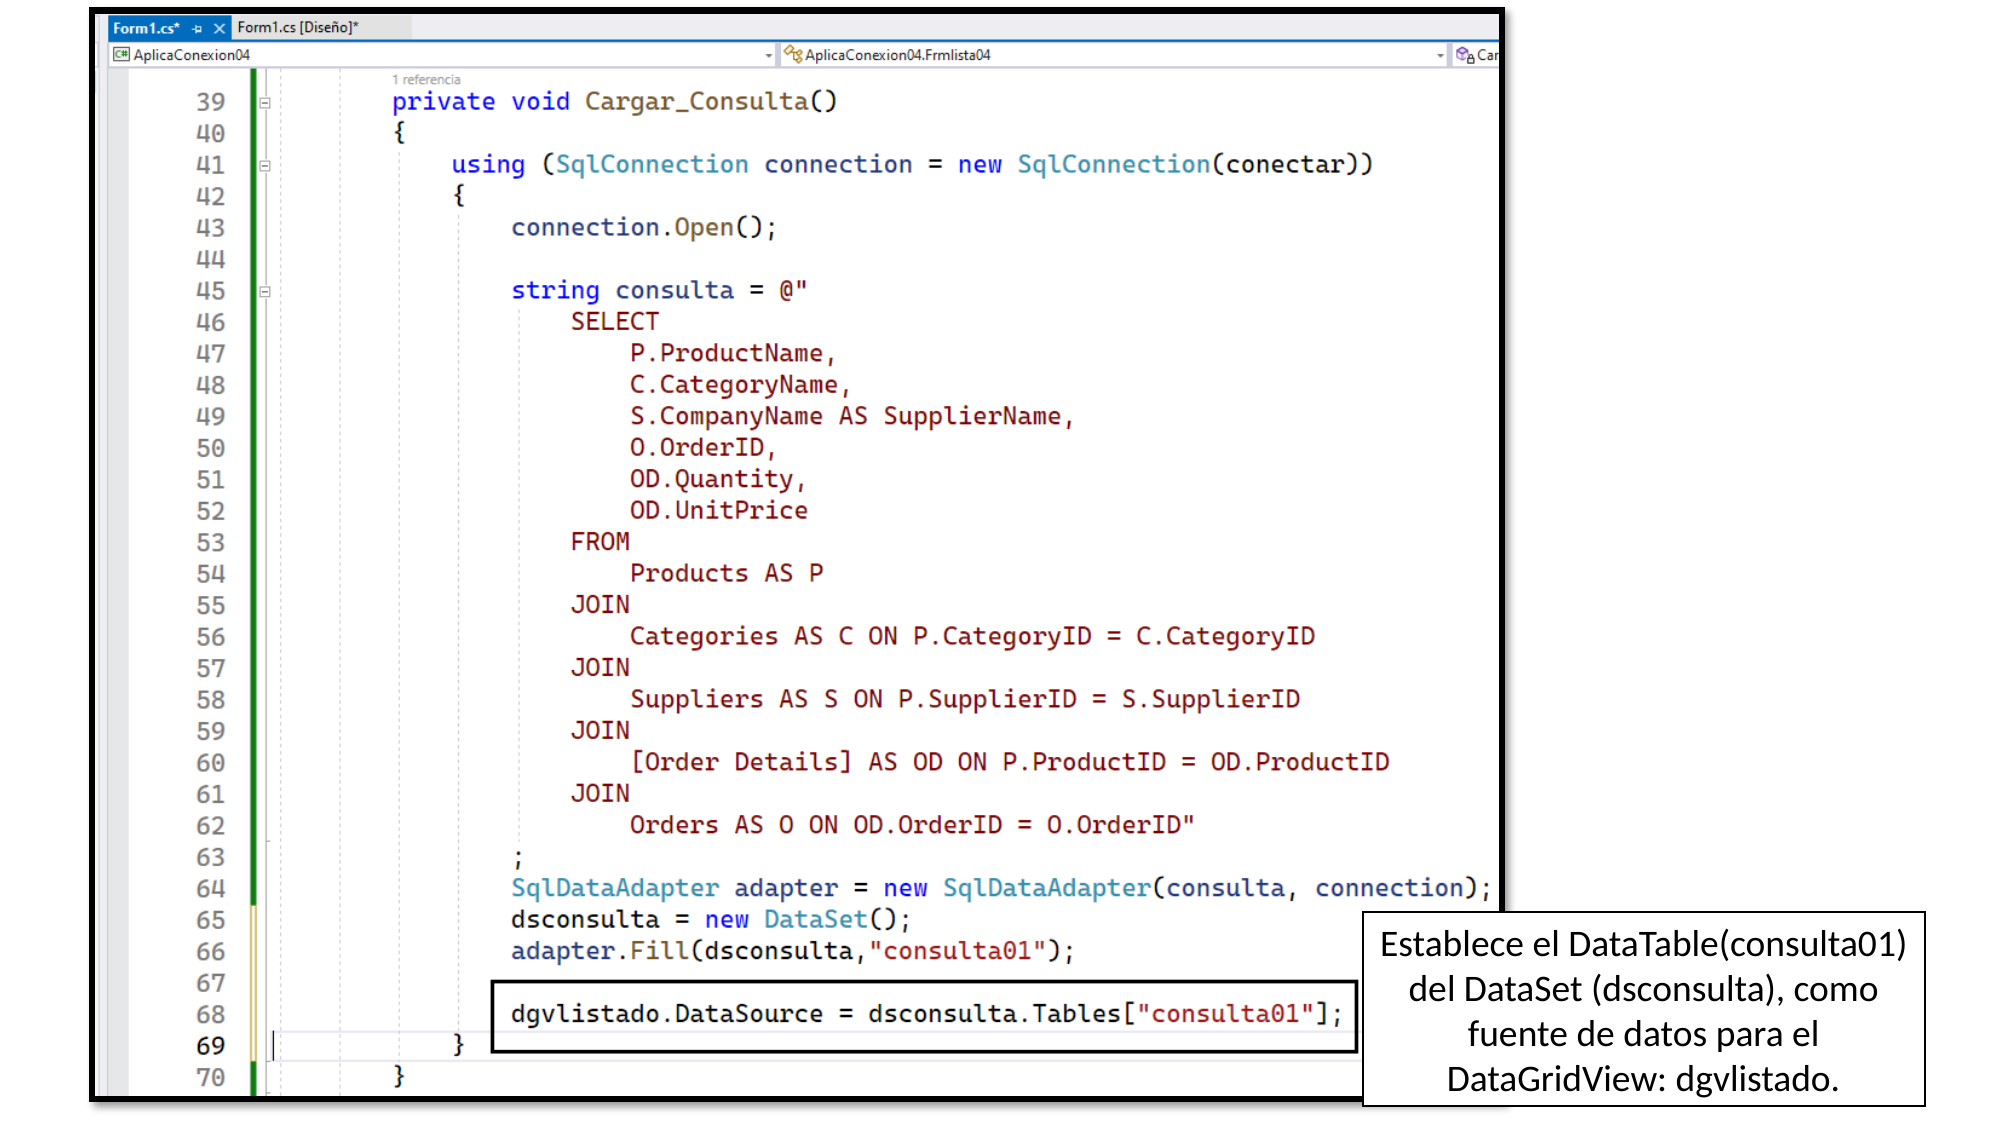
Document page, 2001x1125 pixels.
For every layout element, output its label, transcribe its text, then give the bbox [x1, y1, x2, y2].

picture [95, 13, 1500, 1096]
text_box Establece el DataTable(consulta01) del DataSet (dsconsulta), como fuente de datos para el DataGridView: dgvlistado. [1362, 911, 1926, 1107]
